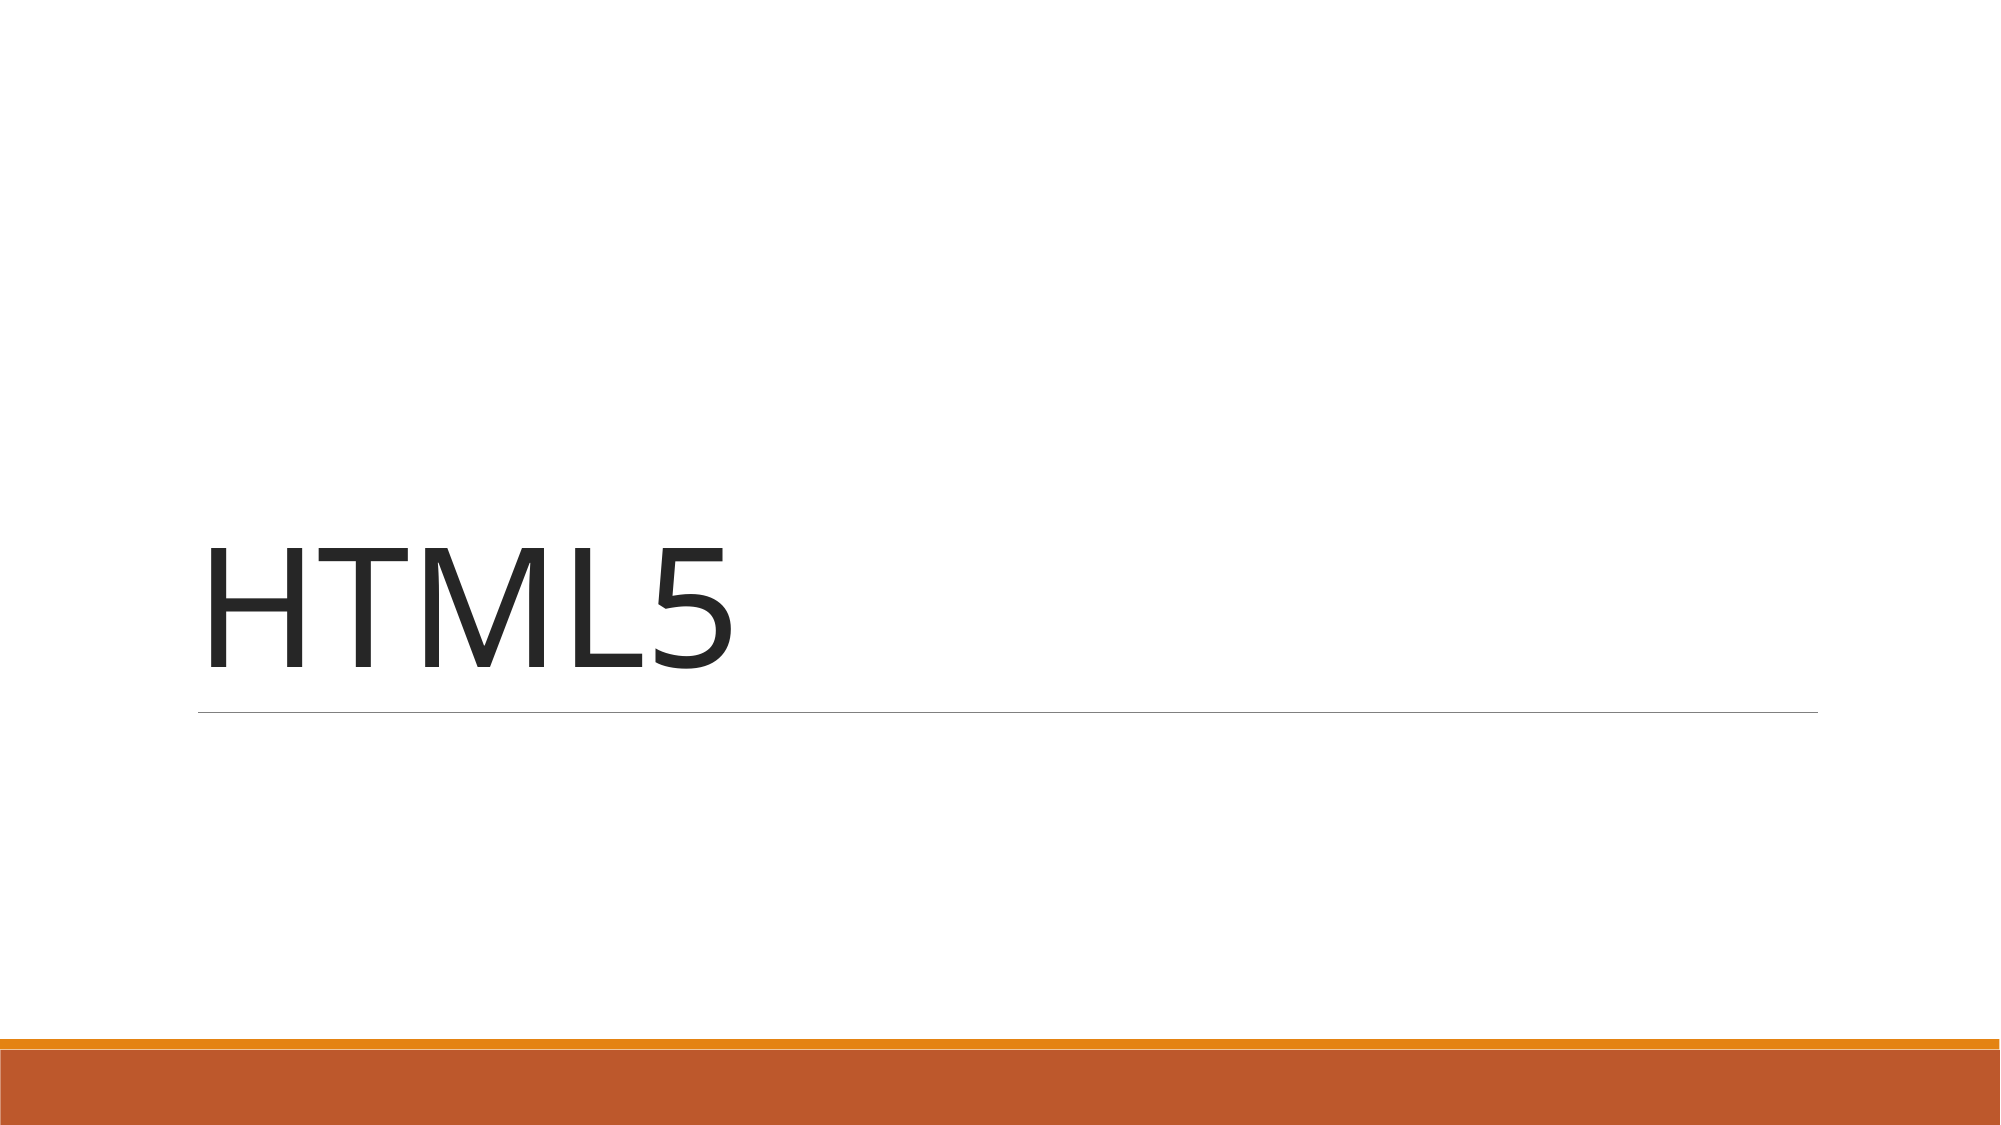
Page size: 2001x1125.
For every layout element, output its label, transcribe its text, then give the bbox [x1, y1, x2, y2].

title HTML5 [180, 124, 1830, 710]
